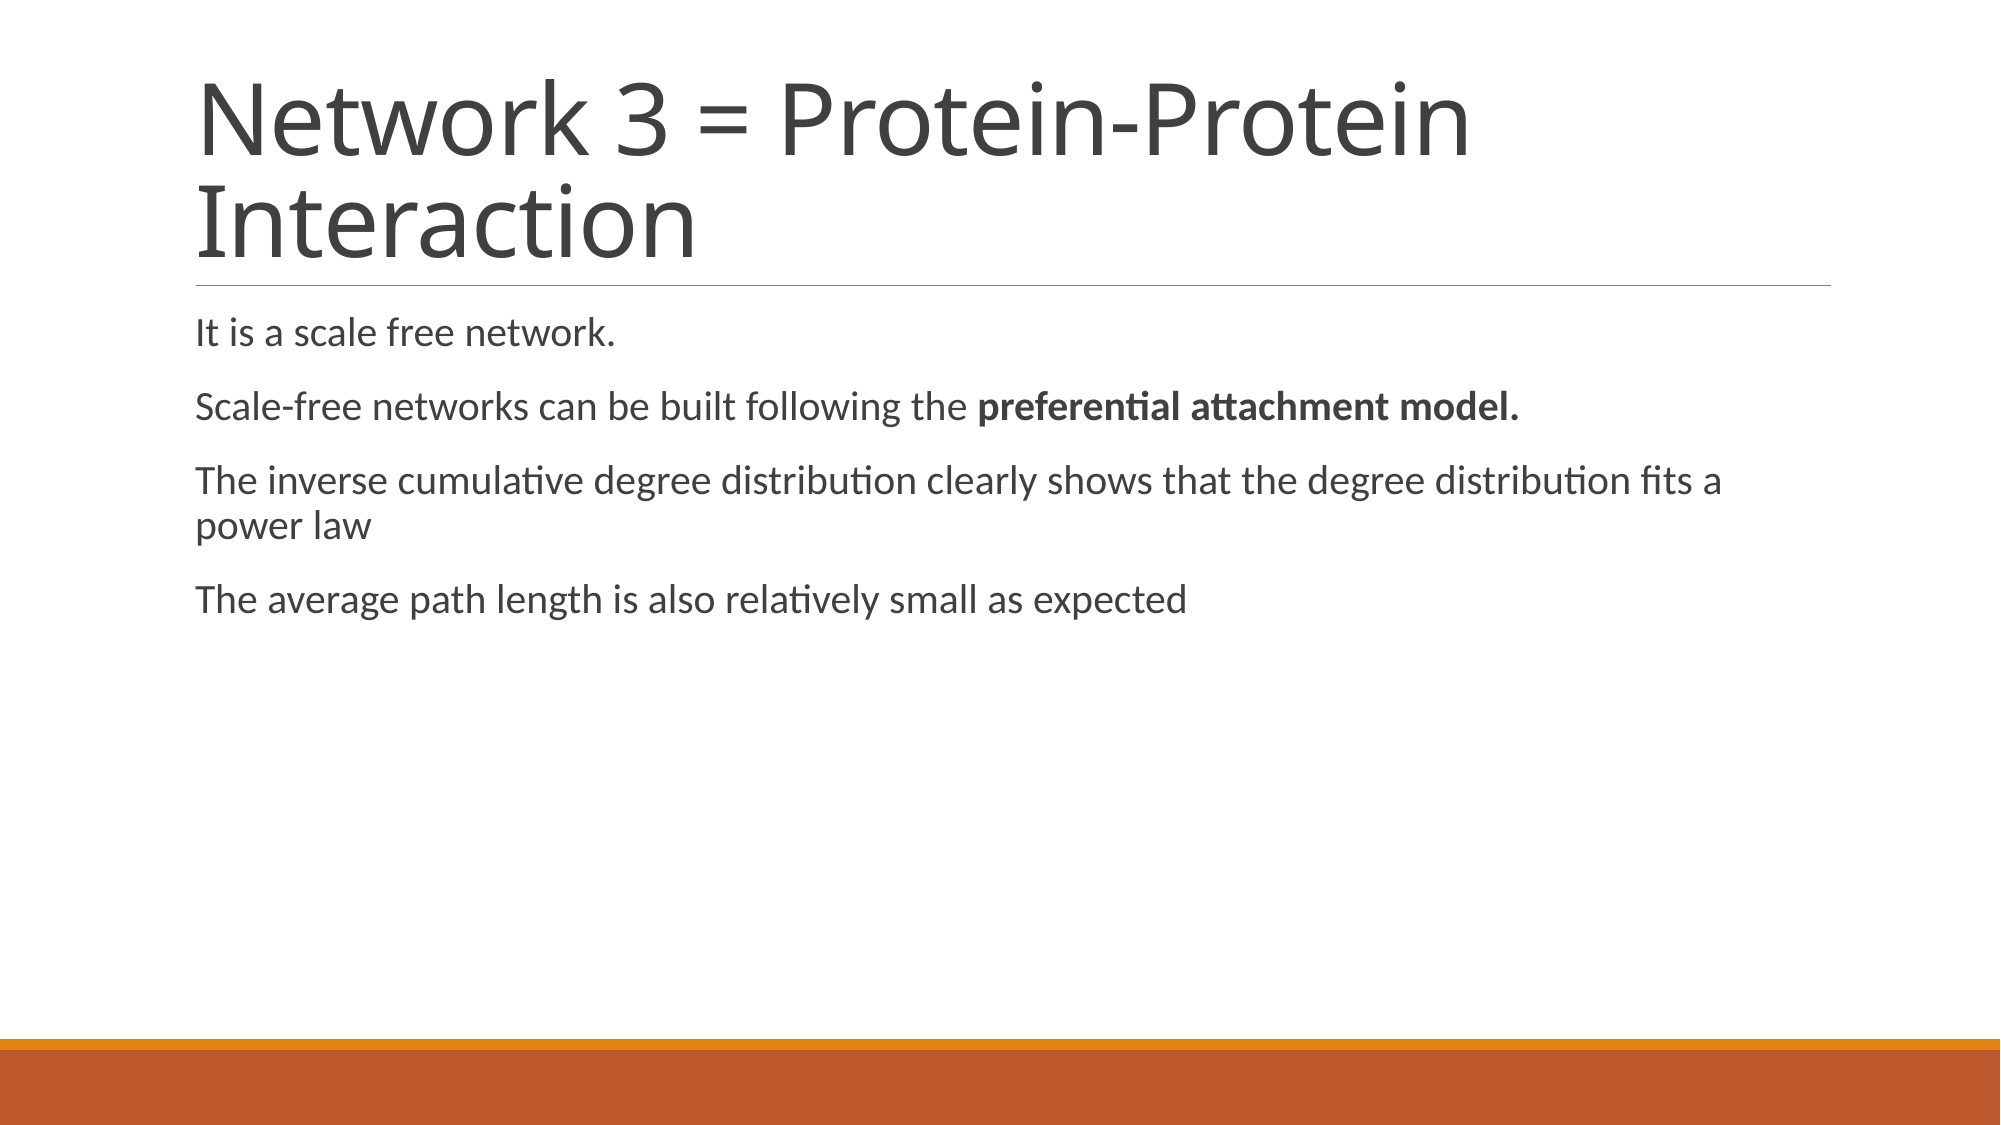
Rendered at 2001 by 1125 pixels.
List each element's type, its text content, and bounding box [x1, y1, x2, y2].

list It is a scale free network. Scale-free networks can be built following the preferential attachment model. The inverse cumulative degree distribution clearly shows that the degree distribution fits a power law The average path length is also relatively small as expected [180, 302, 1830, 963]
title Network 3 = Protein-Protein Interaction [180, 47, 1830, 285]
